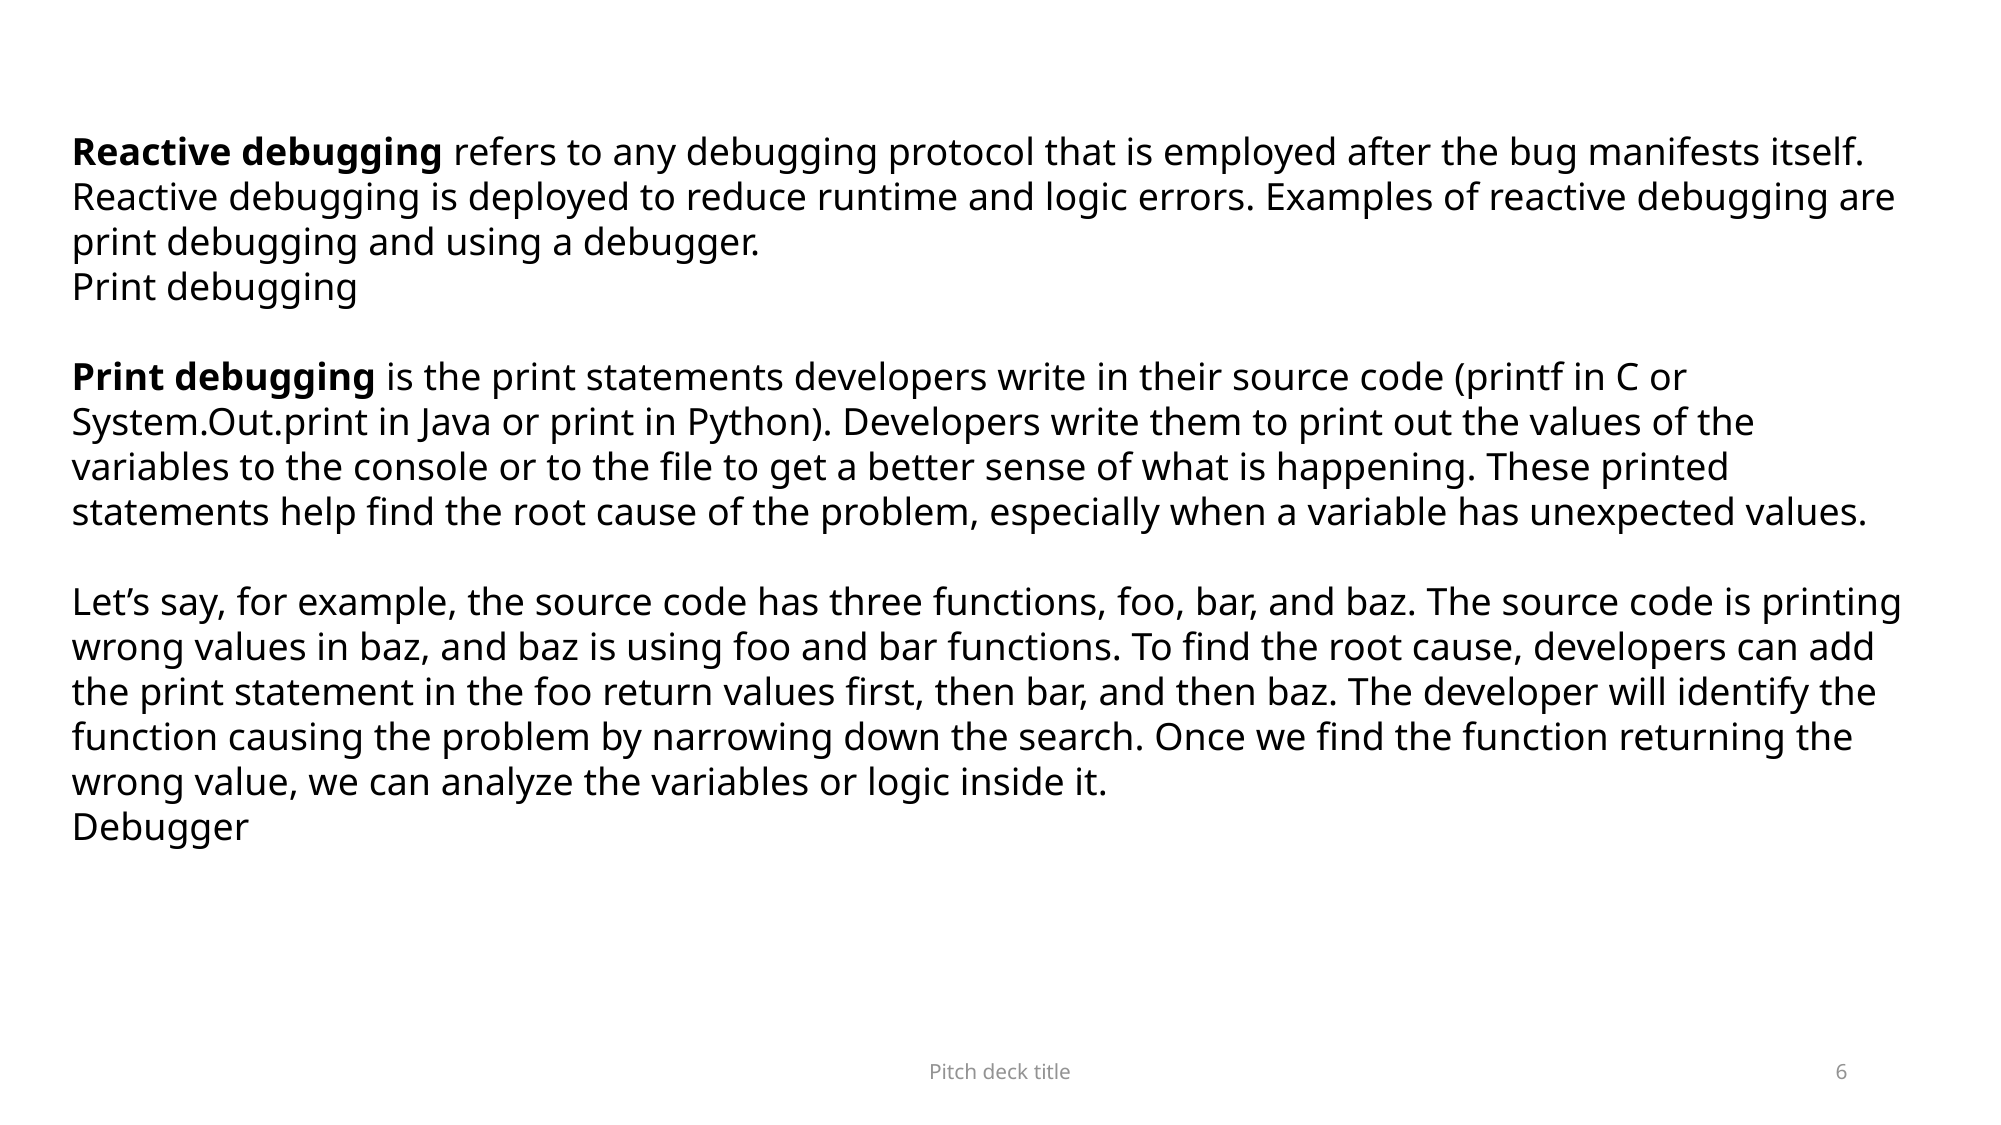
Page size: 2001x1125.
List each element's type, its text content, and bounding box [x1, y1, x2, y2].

footer Pitch deck title [662, 1042, 1338, 1103]
slide_number 6 [1412, 1042, 1863, 1103]
text_box Reactive debugging refers to any debugging protocol that is employed after the bug manifests itself. Reactive debugging is deployed to reduce runtime and logic errors. Examples of reactive debugging are print debugging and using a debugger. Print debugging Print debugging is the print statements developers write in their source code (printf in C or System.Out.print in Java or print in Python). Developers write them to print out the values of the variables to the console or to the file to get a better sense of what is happening. These printed statements help find the root cause of the problem, especially when a variable has unexpected values. Let’s say, for example, the source code has three functions, foo, bar, and baz. The source code is printing wrong values in baz, and baz is using foo and bar functions. To find the root cause, developers can add the print statement in the foo return values first, then bar, and then baz. The developer will identify the function causing the problem by narrowing down the search. Once we find the function returning the wrong value, we can analyze the variables or logic inside it. Debugger [56, 120, 1929, 901]
